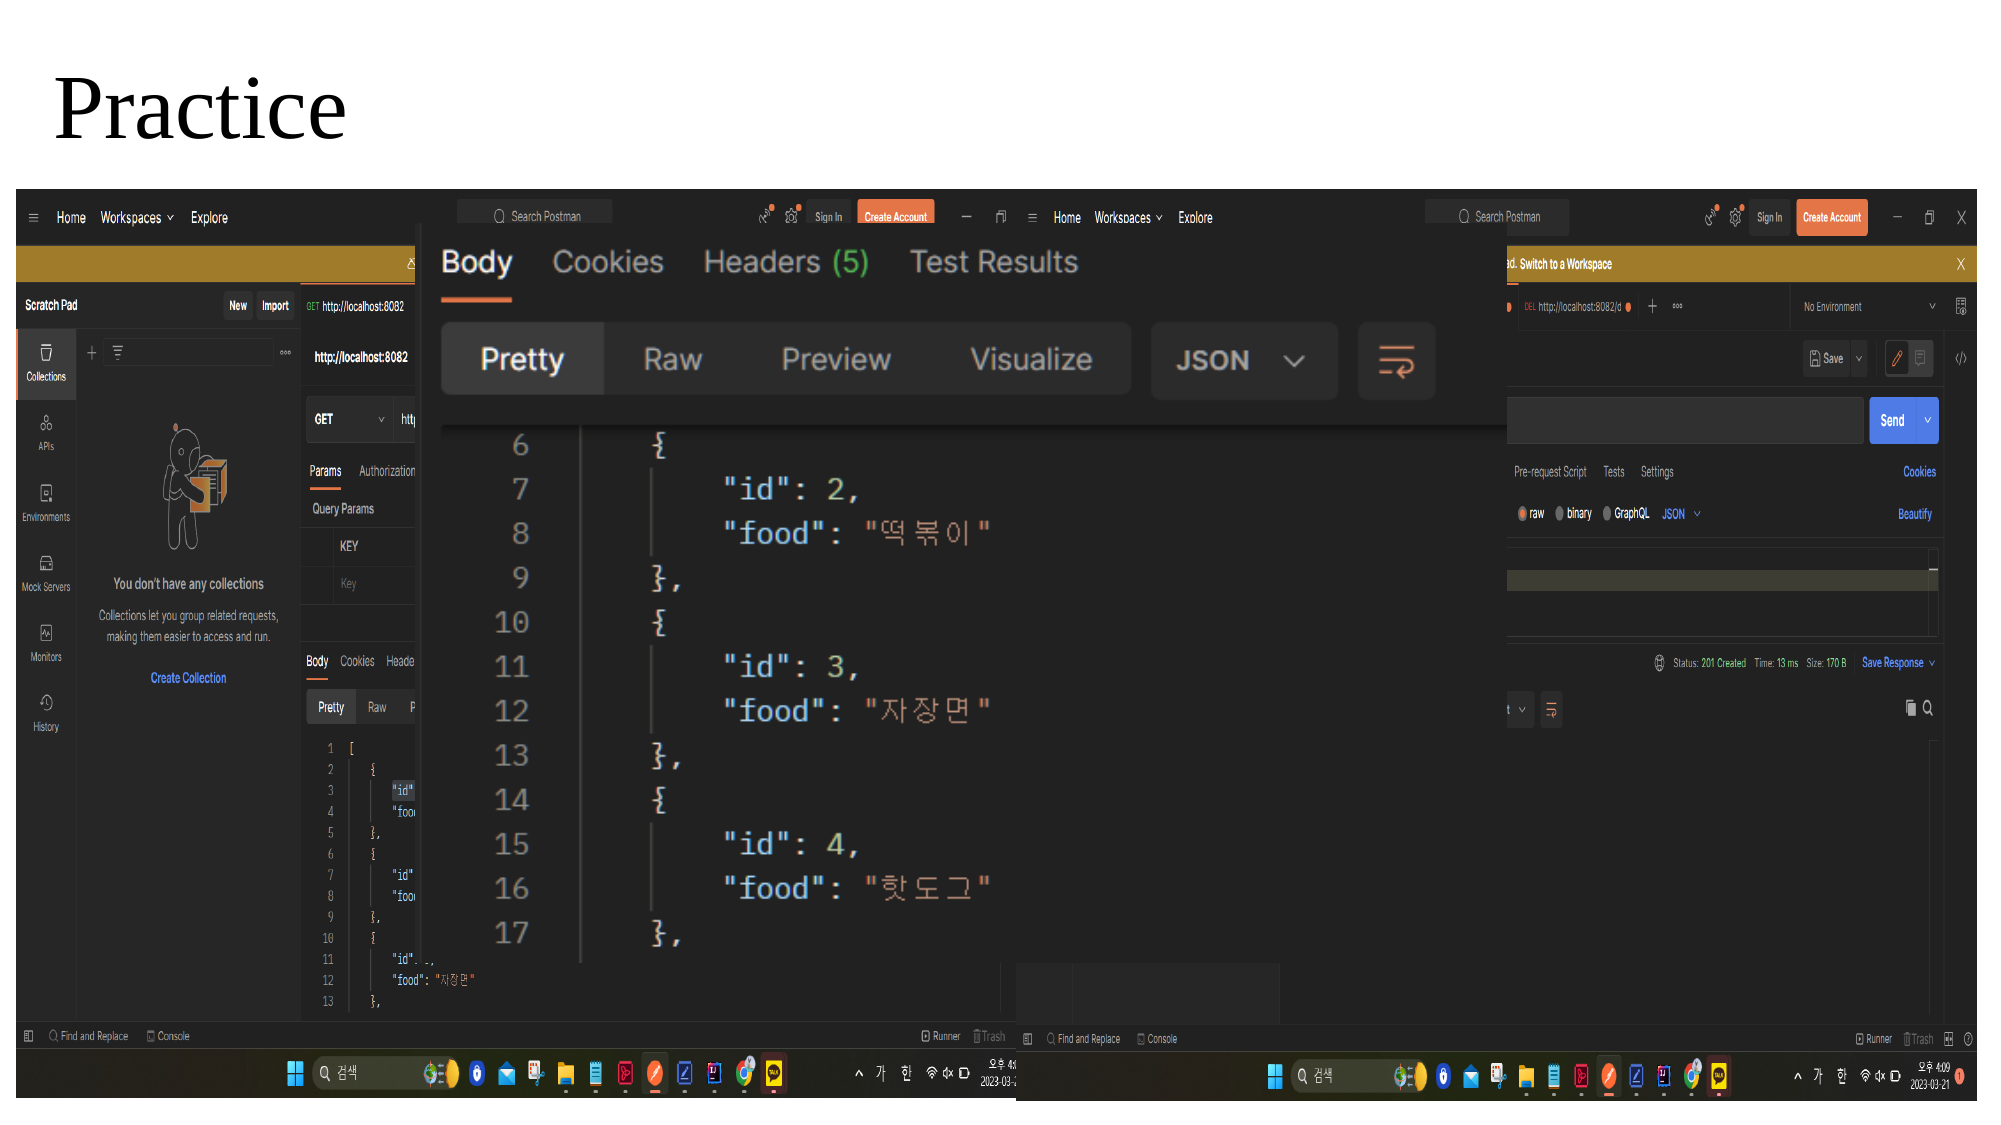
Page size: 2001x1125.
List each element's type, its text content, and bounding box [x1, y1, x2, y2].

picture [16, 189, 1977, 1101]
title Practice [38, 0, 1764, 189]
